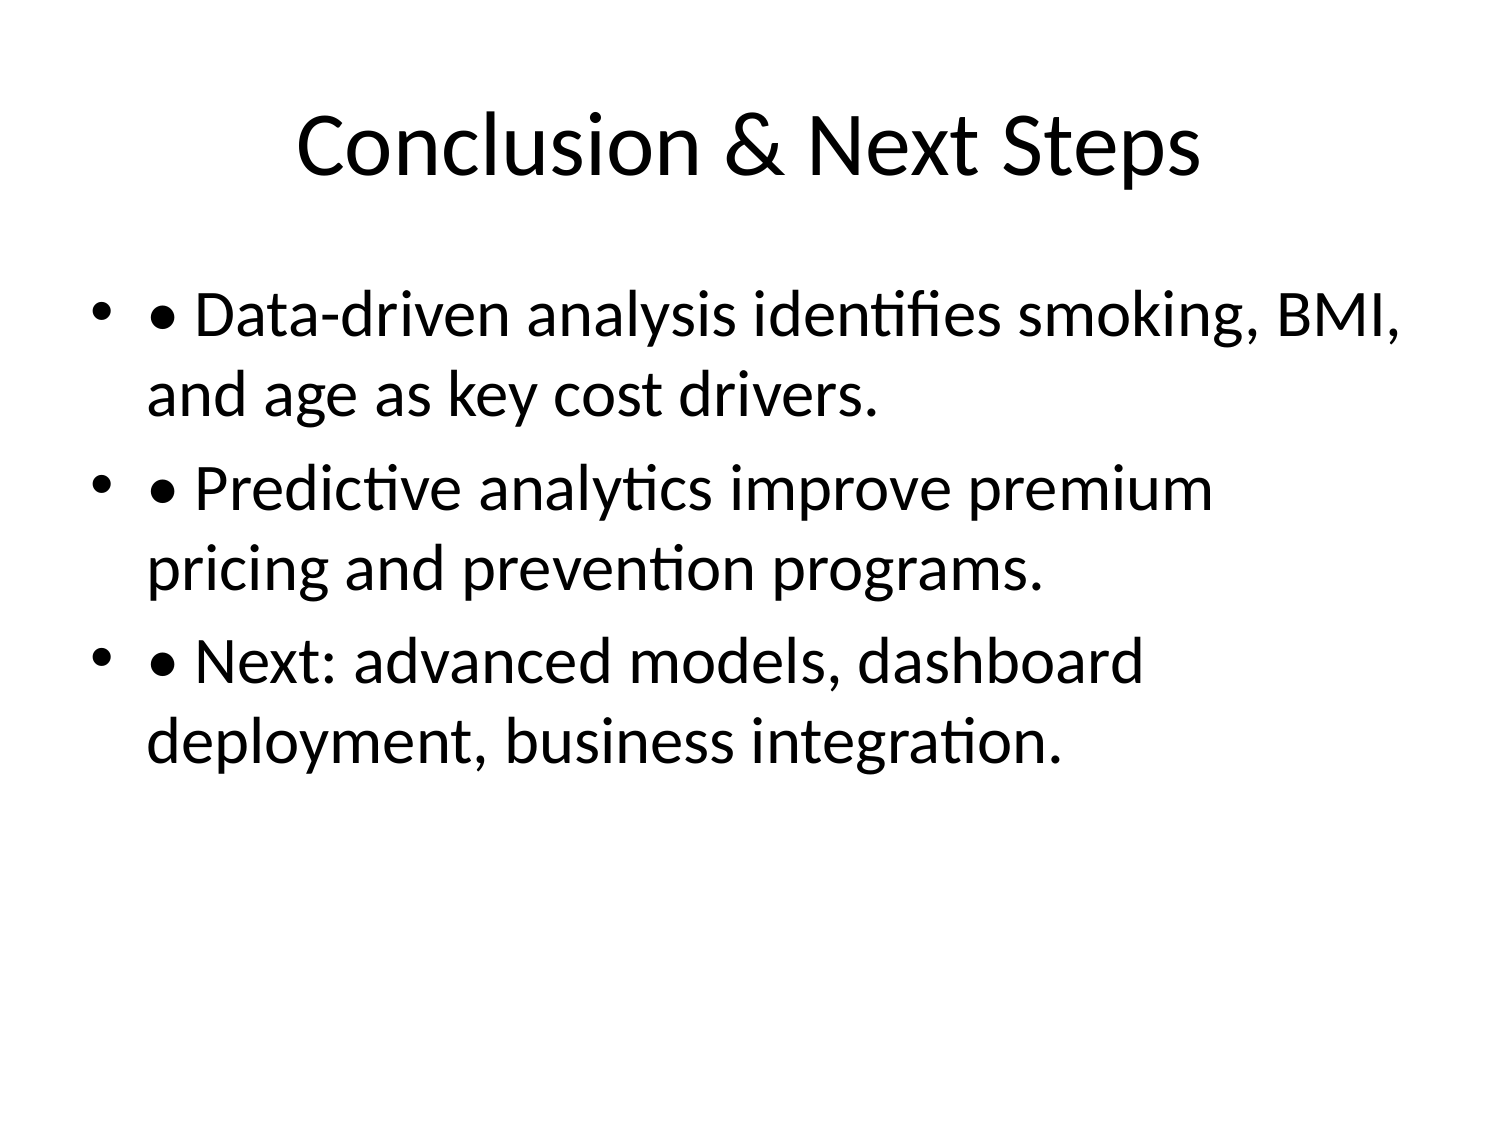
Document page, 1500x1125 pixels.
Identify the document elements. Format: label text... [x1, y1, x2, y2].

title Conclusion & Next Steps [75, 45, 1425, 233]
list • Data-driven analysis identifies smoking, BMI, and age as key cost drivers. • Predictive analytics improve premium pricing and prevention programs. • Next: advanced models, dashboard deployment, business integration. [75, 262, 1425, 1005]
